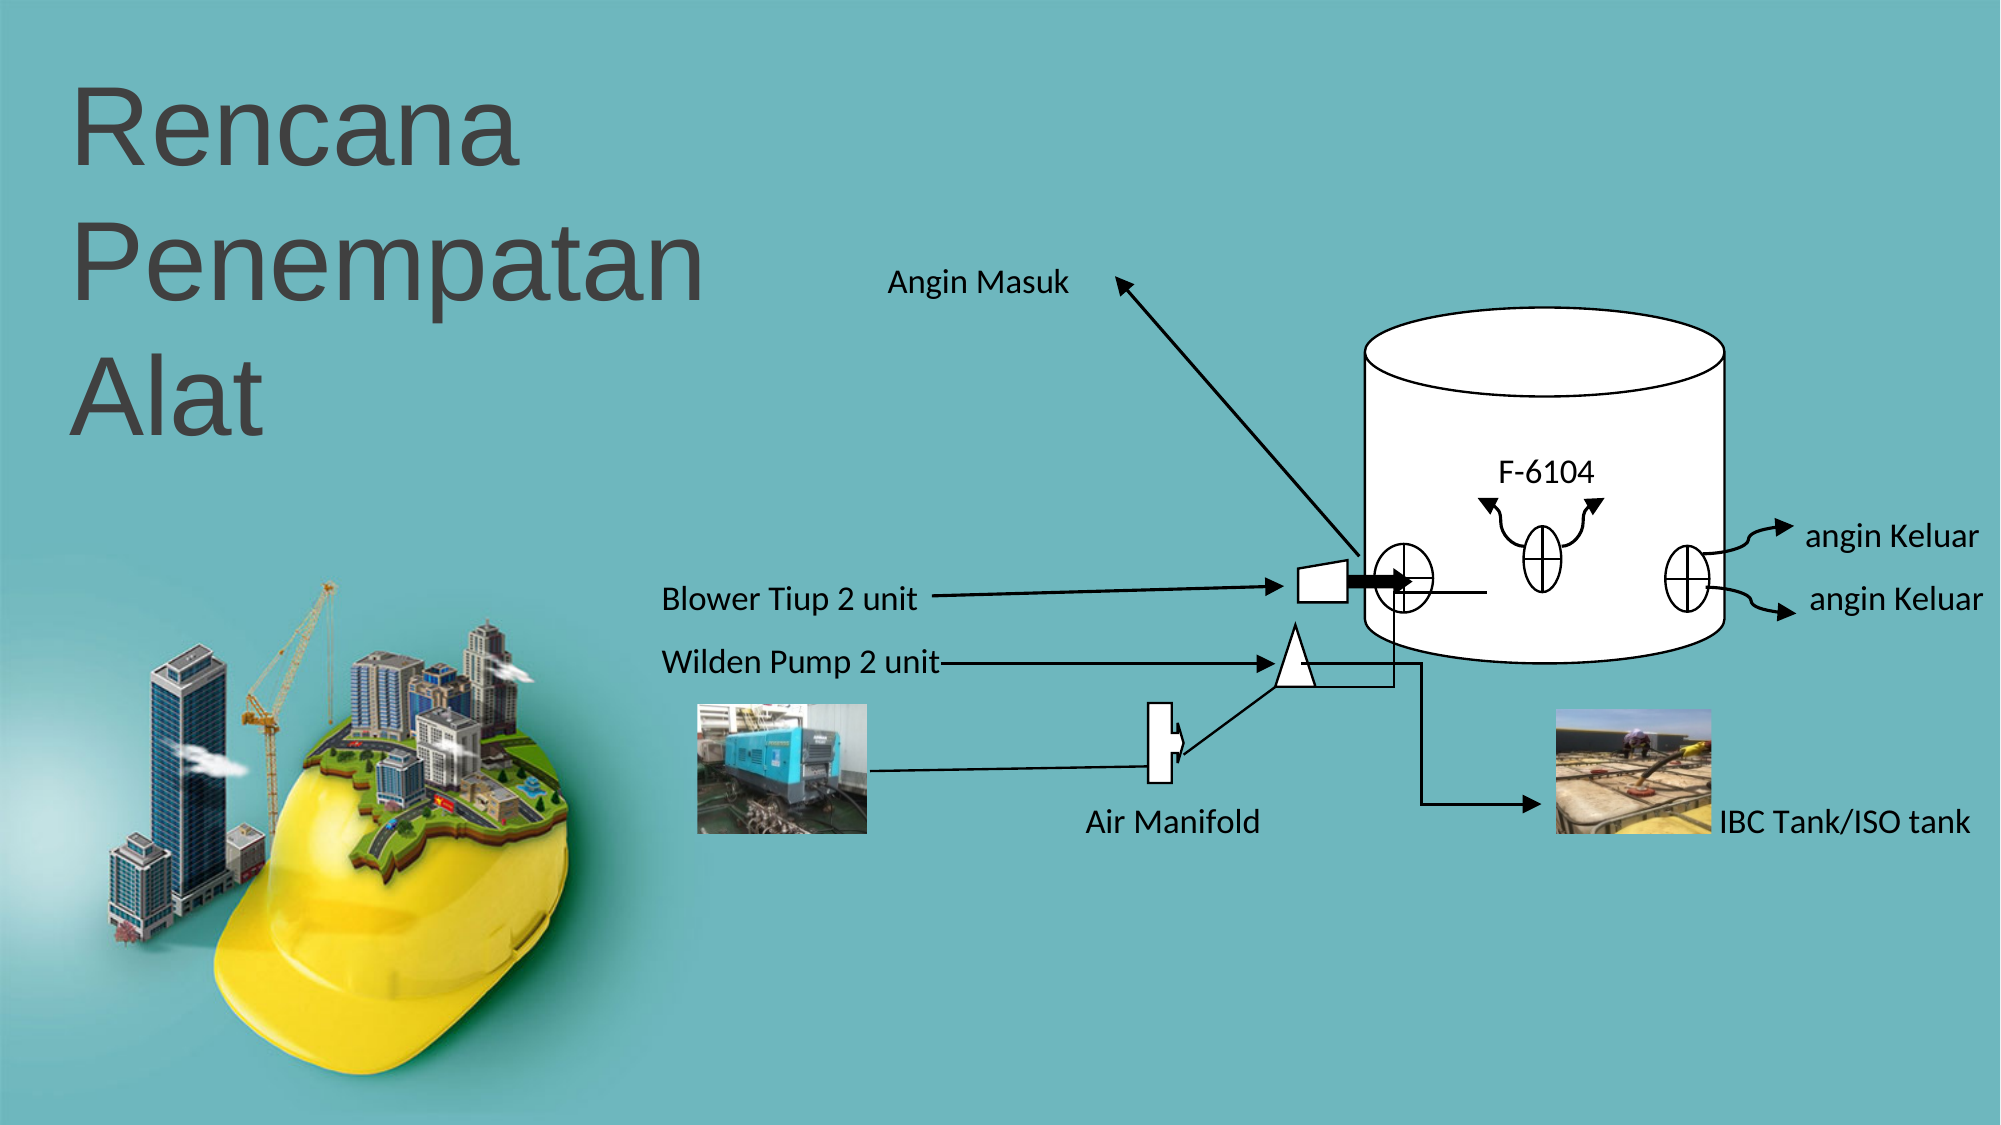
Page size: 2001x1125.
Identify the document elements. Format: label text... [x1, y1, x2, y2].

text_box Rencana Penempatan Alat [54, 45, 754, 466]
picture [0, 0, 2001, 1125]
